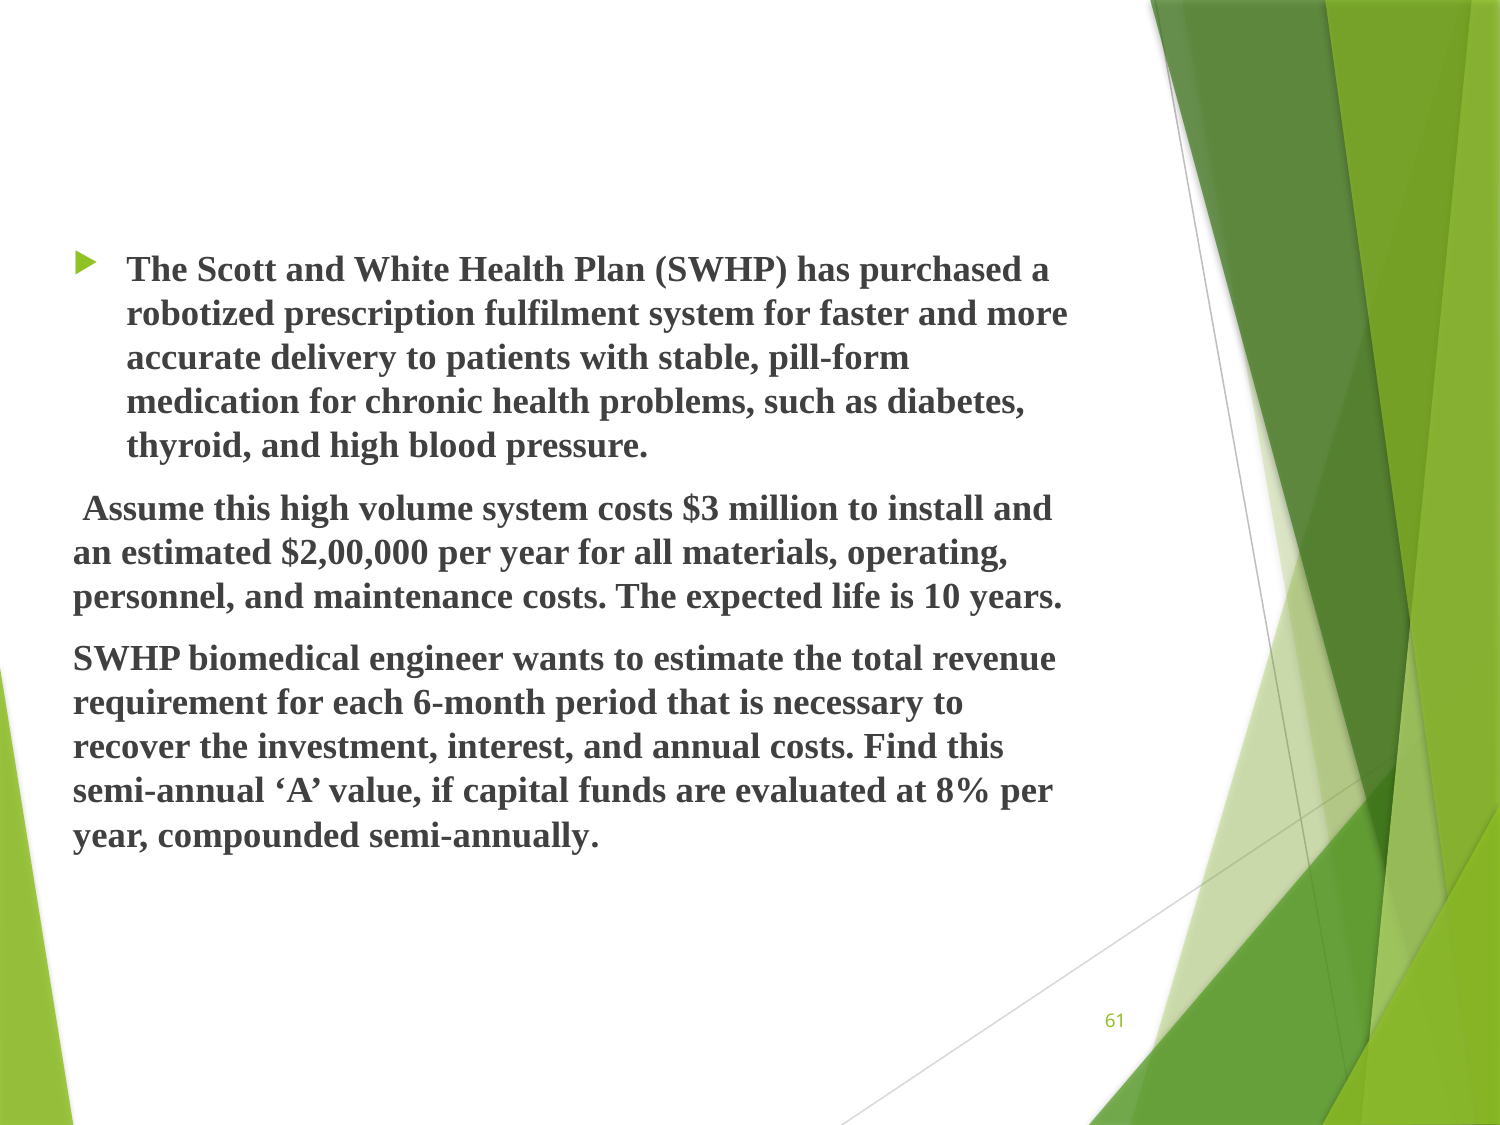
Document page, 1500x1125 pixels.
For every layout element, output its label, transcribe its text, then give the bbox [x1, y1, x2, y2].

slide_number 61 [1057, 991, 1142, 1051]
list The Scott and White Health Plan (SWHP) has purchased a robotized prescription fulfilment system for faster and more accurate delivery to patients with stable, pill-form medication for chronic health problems, such as diabetes, thyroid, and high blood pressure. Assume this high volume system costs $3 million to install and an estimated $2,00,000 per year for all materials, operating, personnel, and maintenance costs. The expected life is 10 years. SWHP biomedical engineer wants to estimate the total revenue requirement for each 6-month period that is necessary to recover the investment, interest, and annual costs. Find this semi-annual ‘A’ value, if capital funds are evaluated at 8% per year, compounded semi-annually. [57, 237, 1100, 875]
